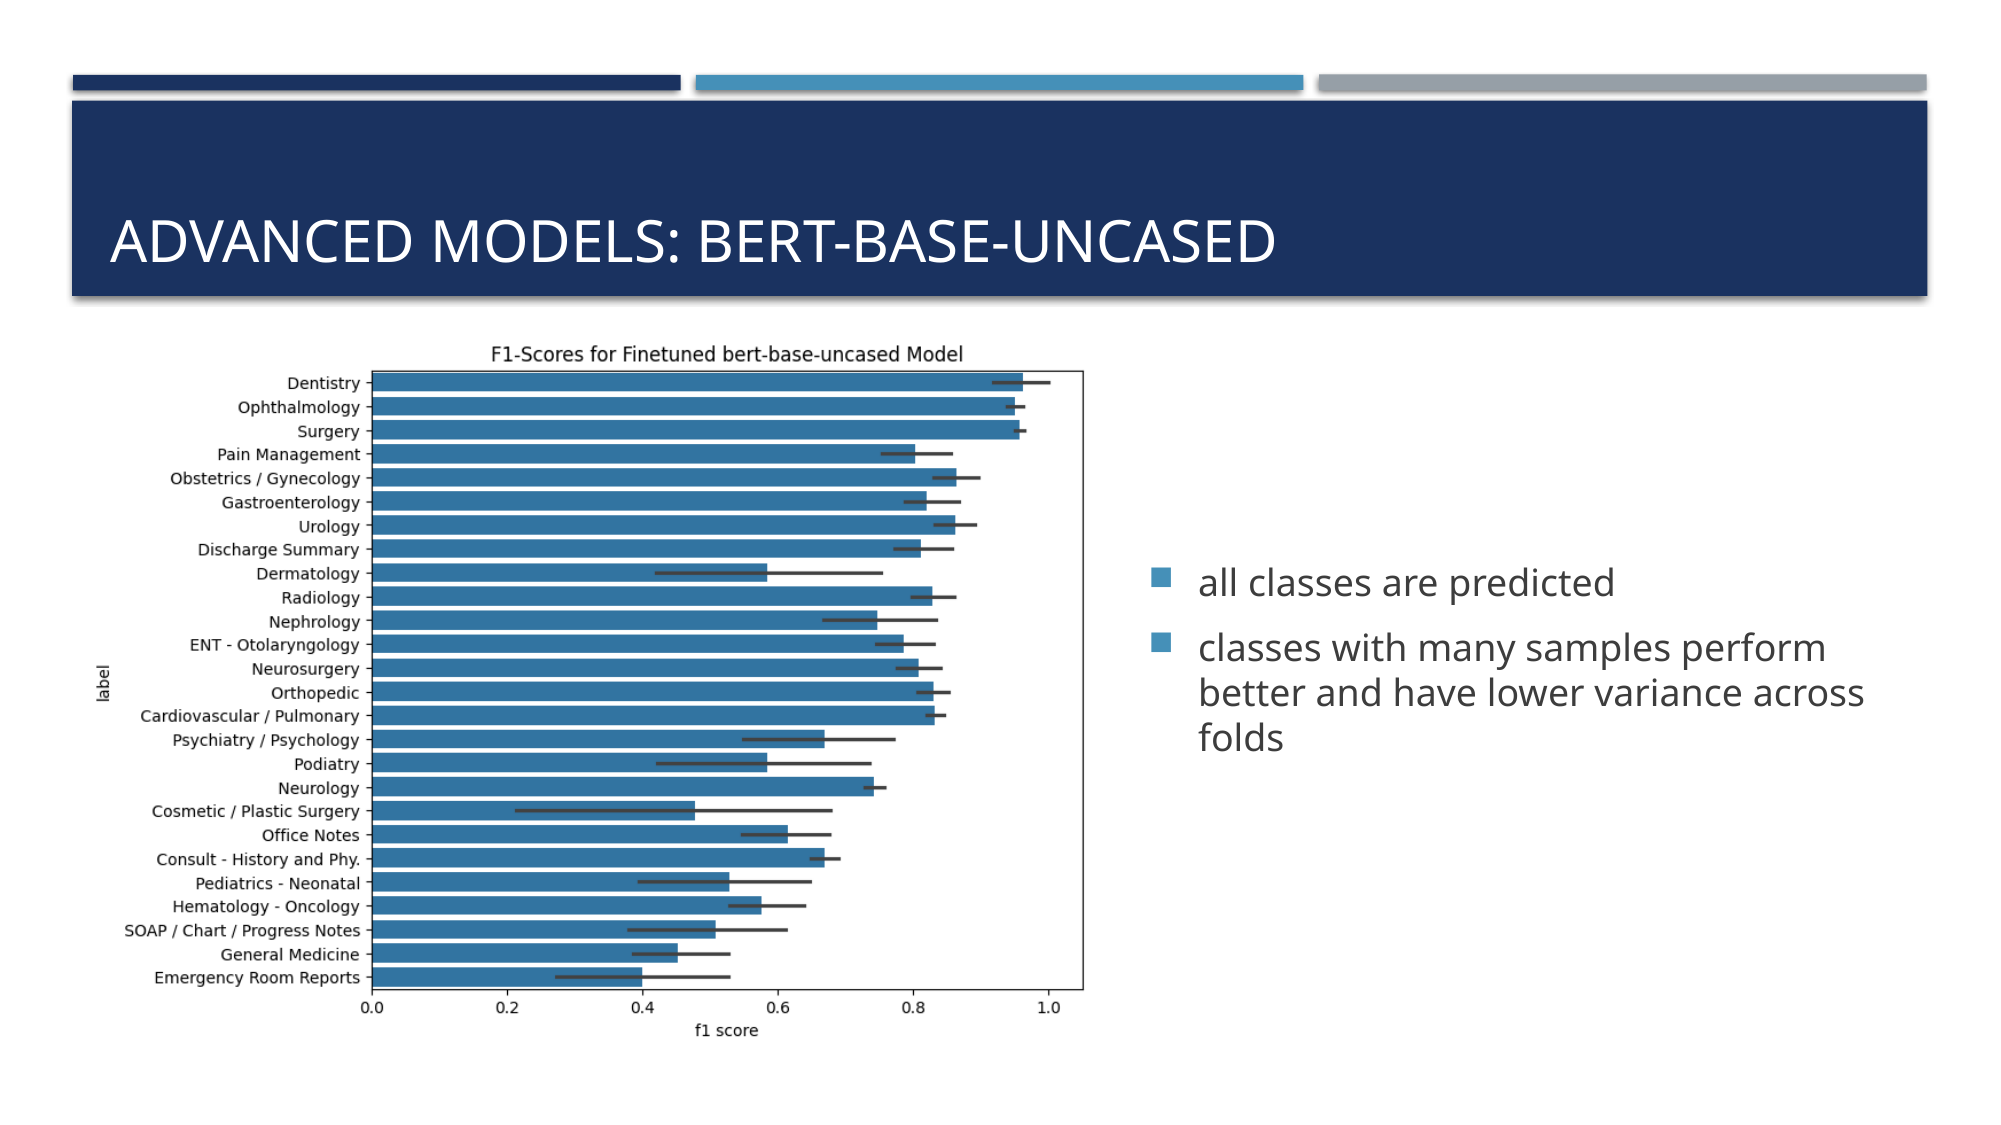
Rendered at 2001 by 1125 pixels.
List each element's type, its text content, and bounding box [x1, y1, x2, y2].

title Advanced Models: bert-base-uncased [95, 115, 1905, 282]
picture [84, 333, 1093, 1051]
list all classes are predicted classes with many samples perform better and have lower variance across folds [1132, 357, 1905, 962]
